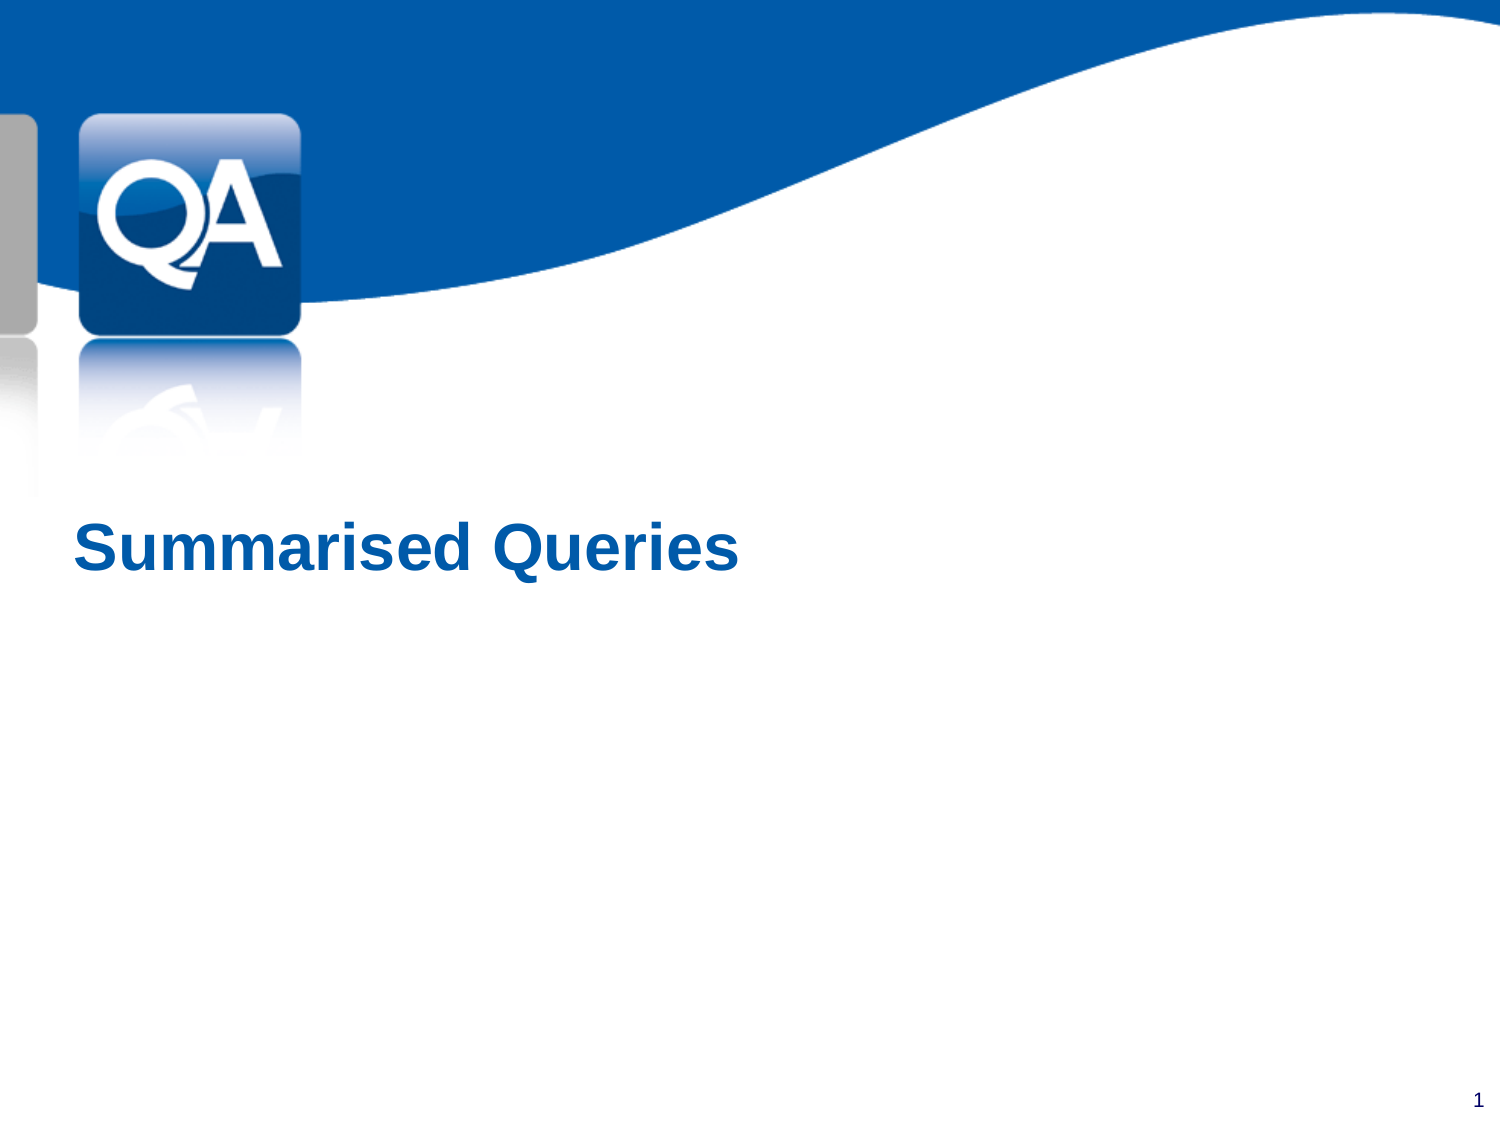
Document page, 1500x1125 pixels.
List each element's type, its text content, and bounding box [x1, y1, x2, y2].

title Summarised Queries [15, 479, 1497, 892]
picture [0, 0, 1500, 497]
